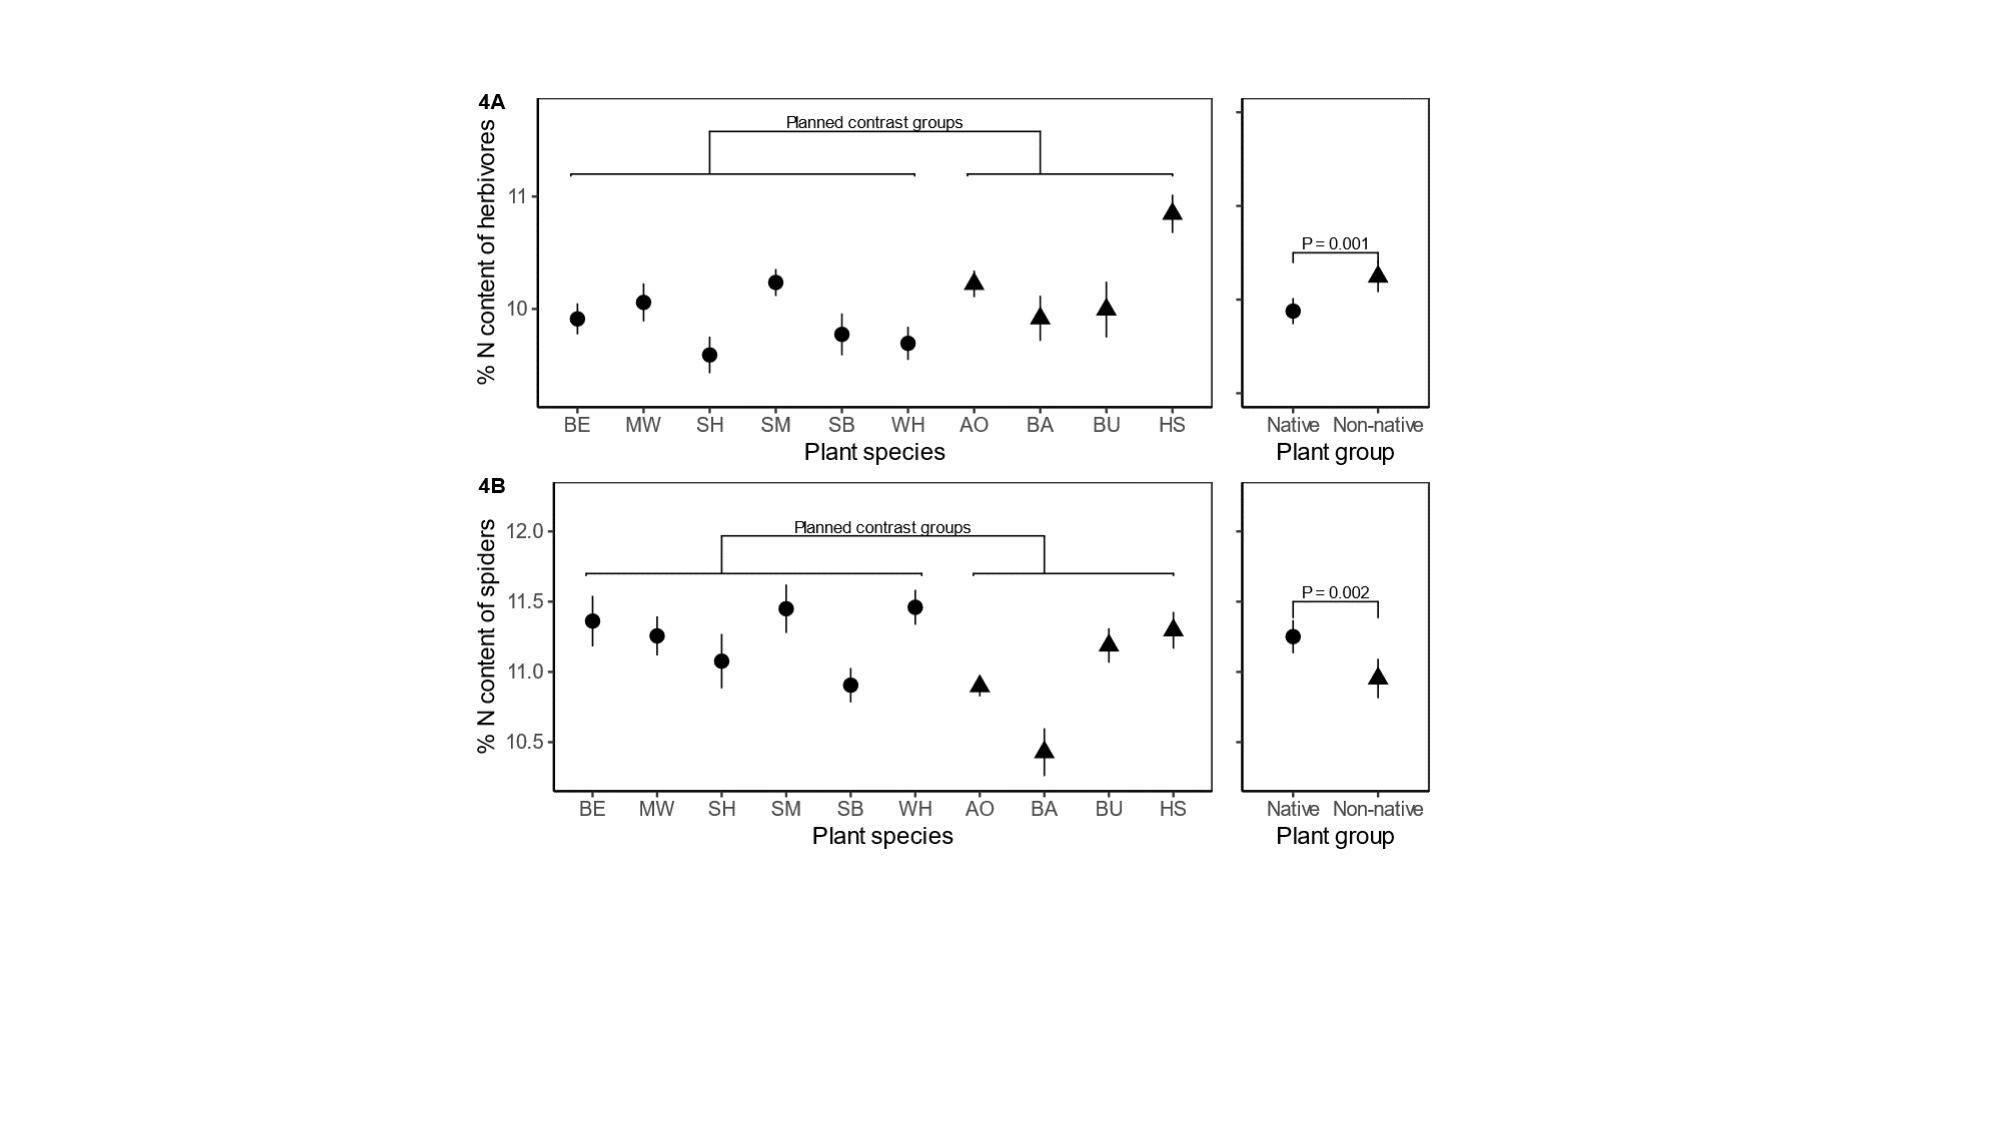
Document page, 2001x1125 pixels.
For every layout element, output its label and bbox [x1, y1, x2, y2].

picture [465, 86, 1441, 861]
